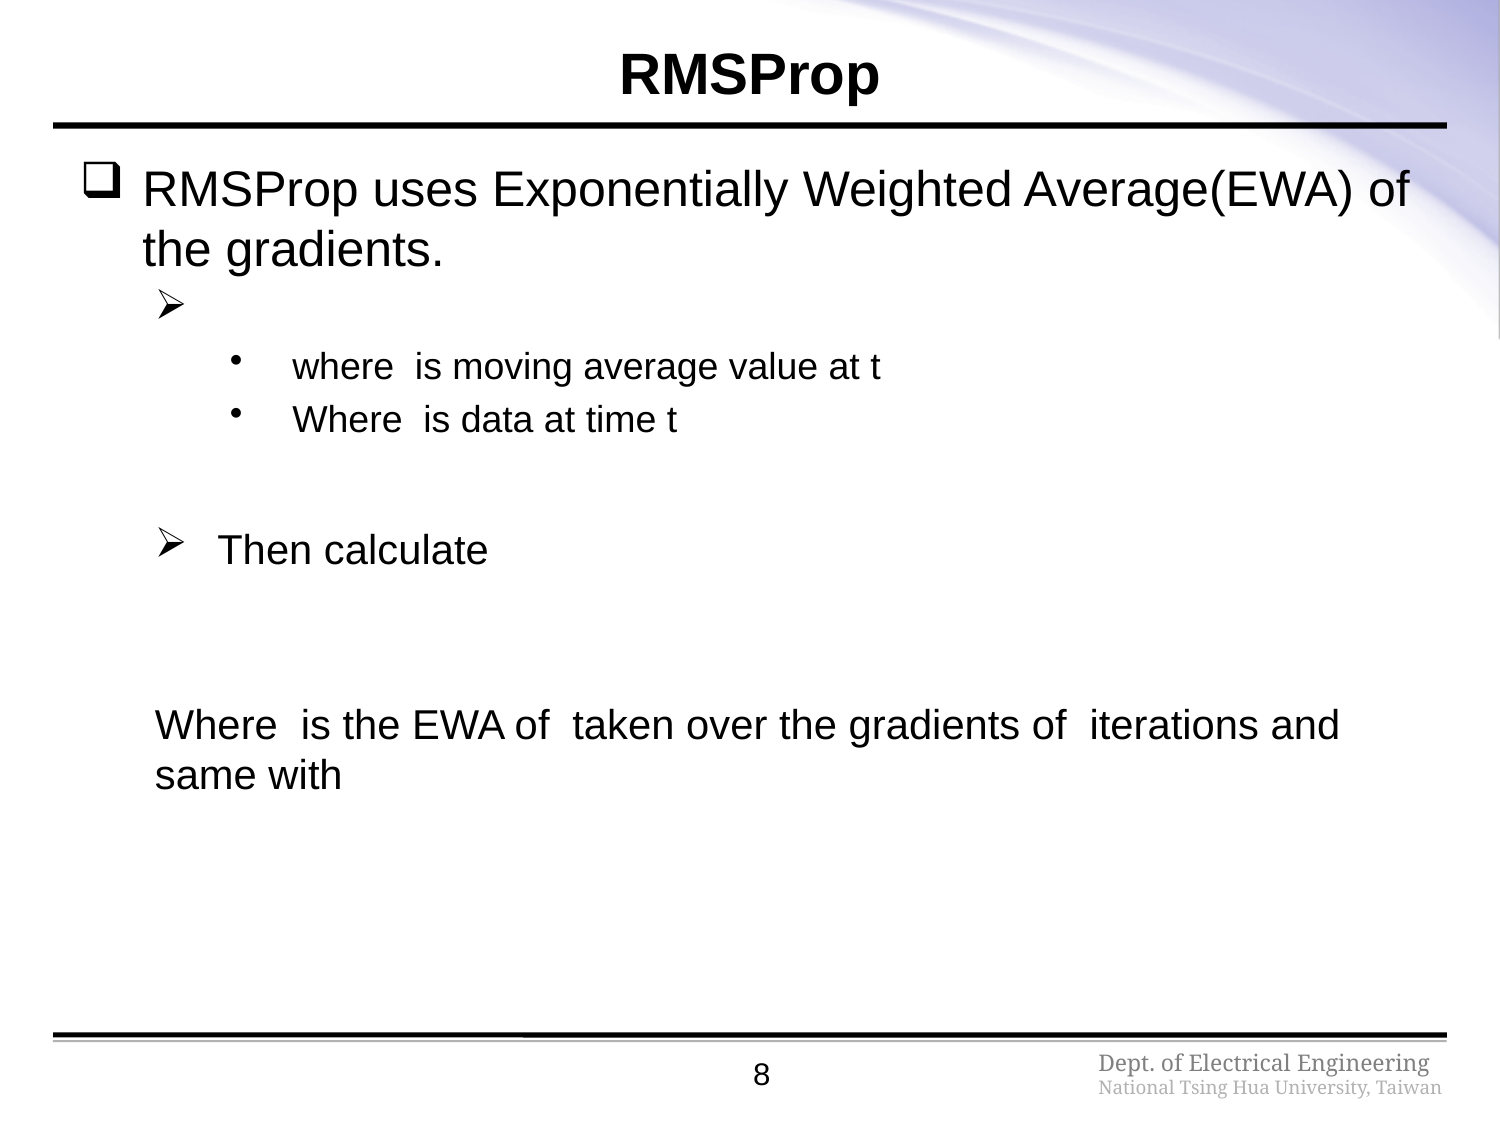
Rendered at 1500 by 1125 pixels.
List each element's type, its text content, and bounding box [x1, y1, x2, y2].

picture [768, 0, 1500, 350]
slide_number 8 [643, 1046, 881, 1095]
picture [768, 193, 773, 213]
title RMSProp [64, 35, 1436, 108]
